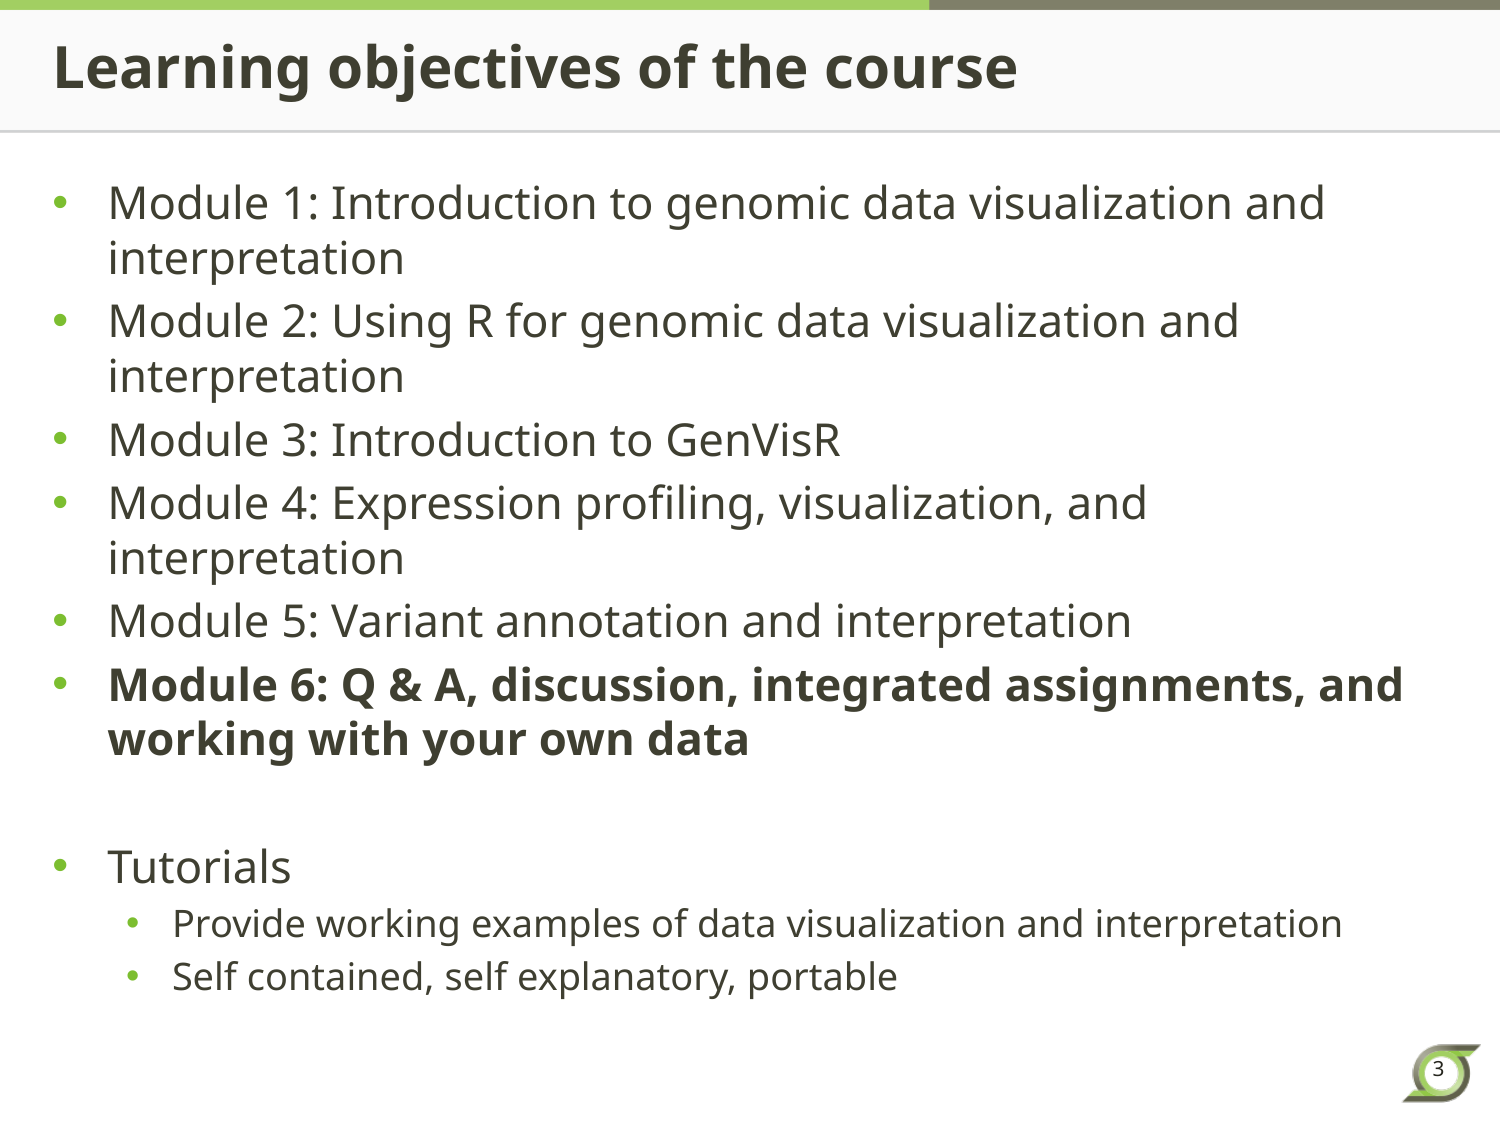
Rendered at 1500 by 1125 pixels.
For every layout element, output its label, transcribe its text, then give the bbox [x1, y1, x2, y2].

list Module 1: Introduction to genomic data visualization and interpretation Module 2: Using R for genomic data visualization and interpretation Module 3: Introduction to GenVisR Module 4: Expression profiling, visualization, and interpretation Module 5: Variant annotation and interpretation Module 6: Q & A, discussion, integrated assignments, and working with your own data Tutorials Provide working examples of data visualization and interpretation Self contained, self explanatory, portable [37, 166, 1454, 1007]
title Learning objectives of the course [37, 18, 1454, 112]
